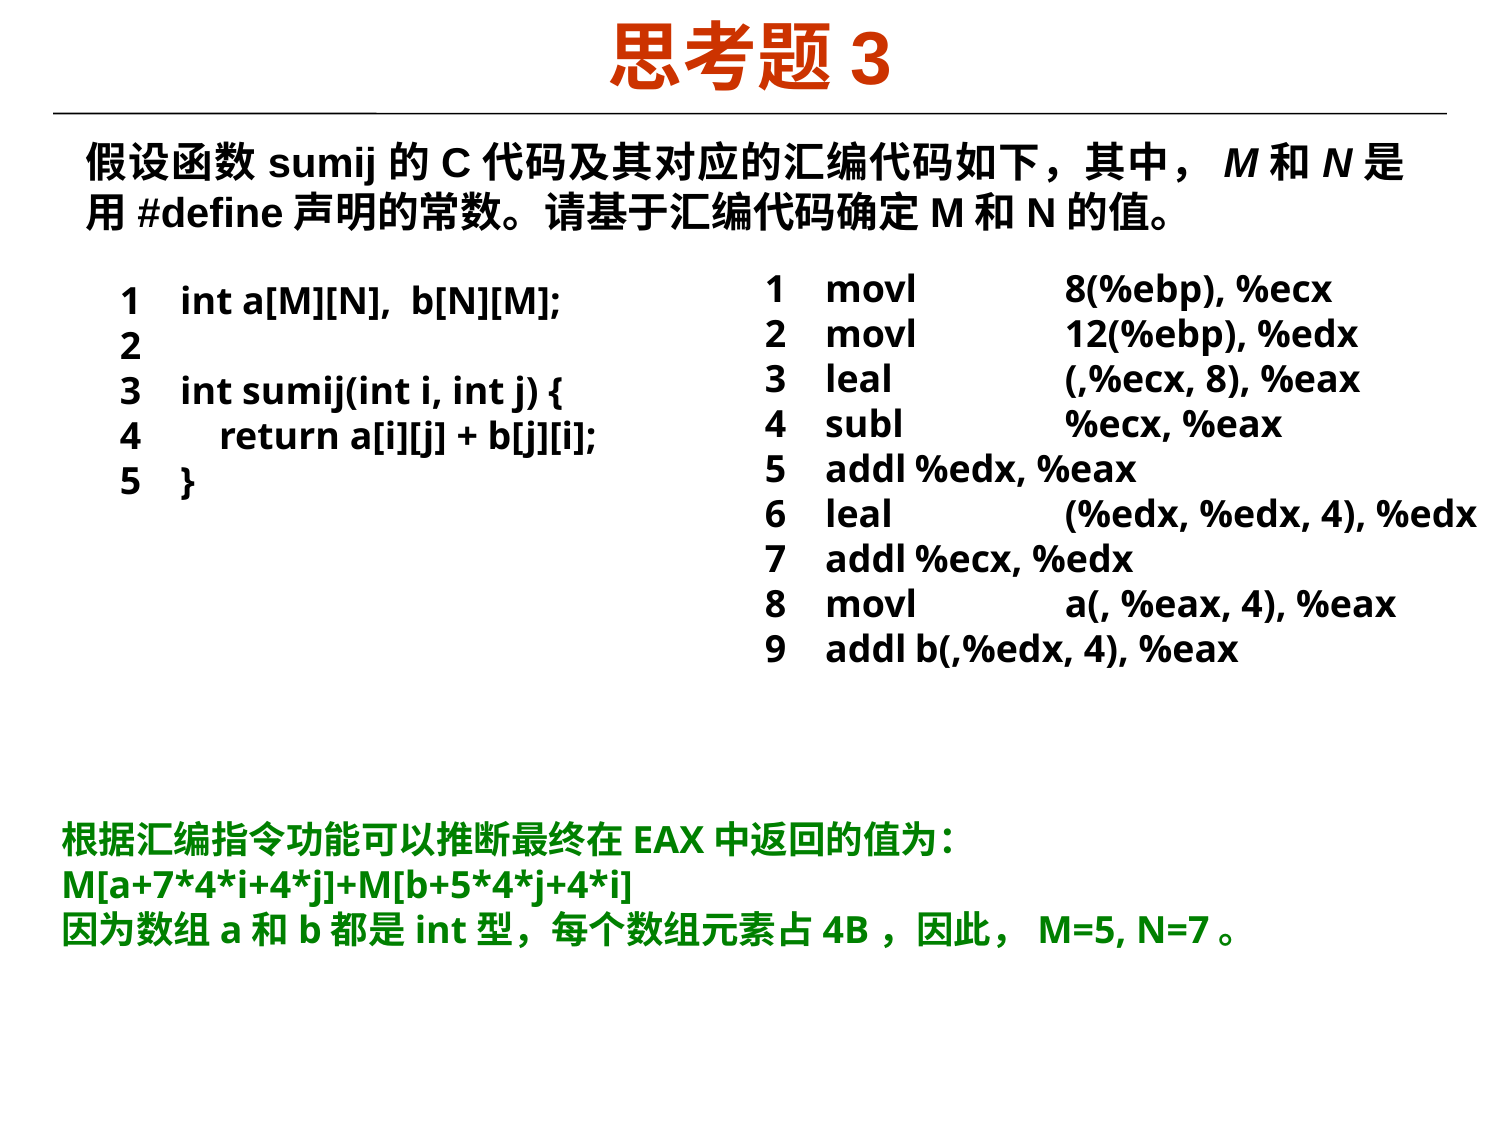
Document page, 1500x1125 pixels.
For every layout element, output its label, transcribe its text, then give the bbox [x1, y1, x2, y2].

title 假设函数sumij的C代码及其对应的汇编代码如下，其中，M和N是用#define声明的常数。请基于汇编代码确定M和N的值。 [70, 119, 1422, 253]
text_box 思考题3 [74, 8, 1425, 101]
text_box 根据汇编指令功能可以推断最终在EAX中返回的值为： M[a+7*4*i+4*j]+M[b+5*4*j+4*i] 因为数组a和b都是int型，每个数组元素占4B，因此，M=5, N=7。 [46, 808, 1271, 959]
text_box 1 movl 8(%ebp), %ecx 2 movl 12(%ebp), %edx 3 leal (,%ecx, 8), %eax 4 subl %ecx, %eax 5 addl %edx, %eax 6 leal (%edx, %edx, 4), %edx 7 addl %ecx, %edx 8 movl a(, %eax, 4), %eax 9 addl b(,%edx, 4), %eax [750, 257, 1493, 678]
text_box 1 int a[M][N], b[N][M]; 2 3 int sumij(int i, int j) { 4 return a[i][j] + b[j][i]; 5 } [105, 269, 613, 510]
